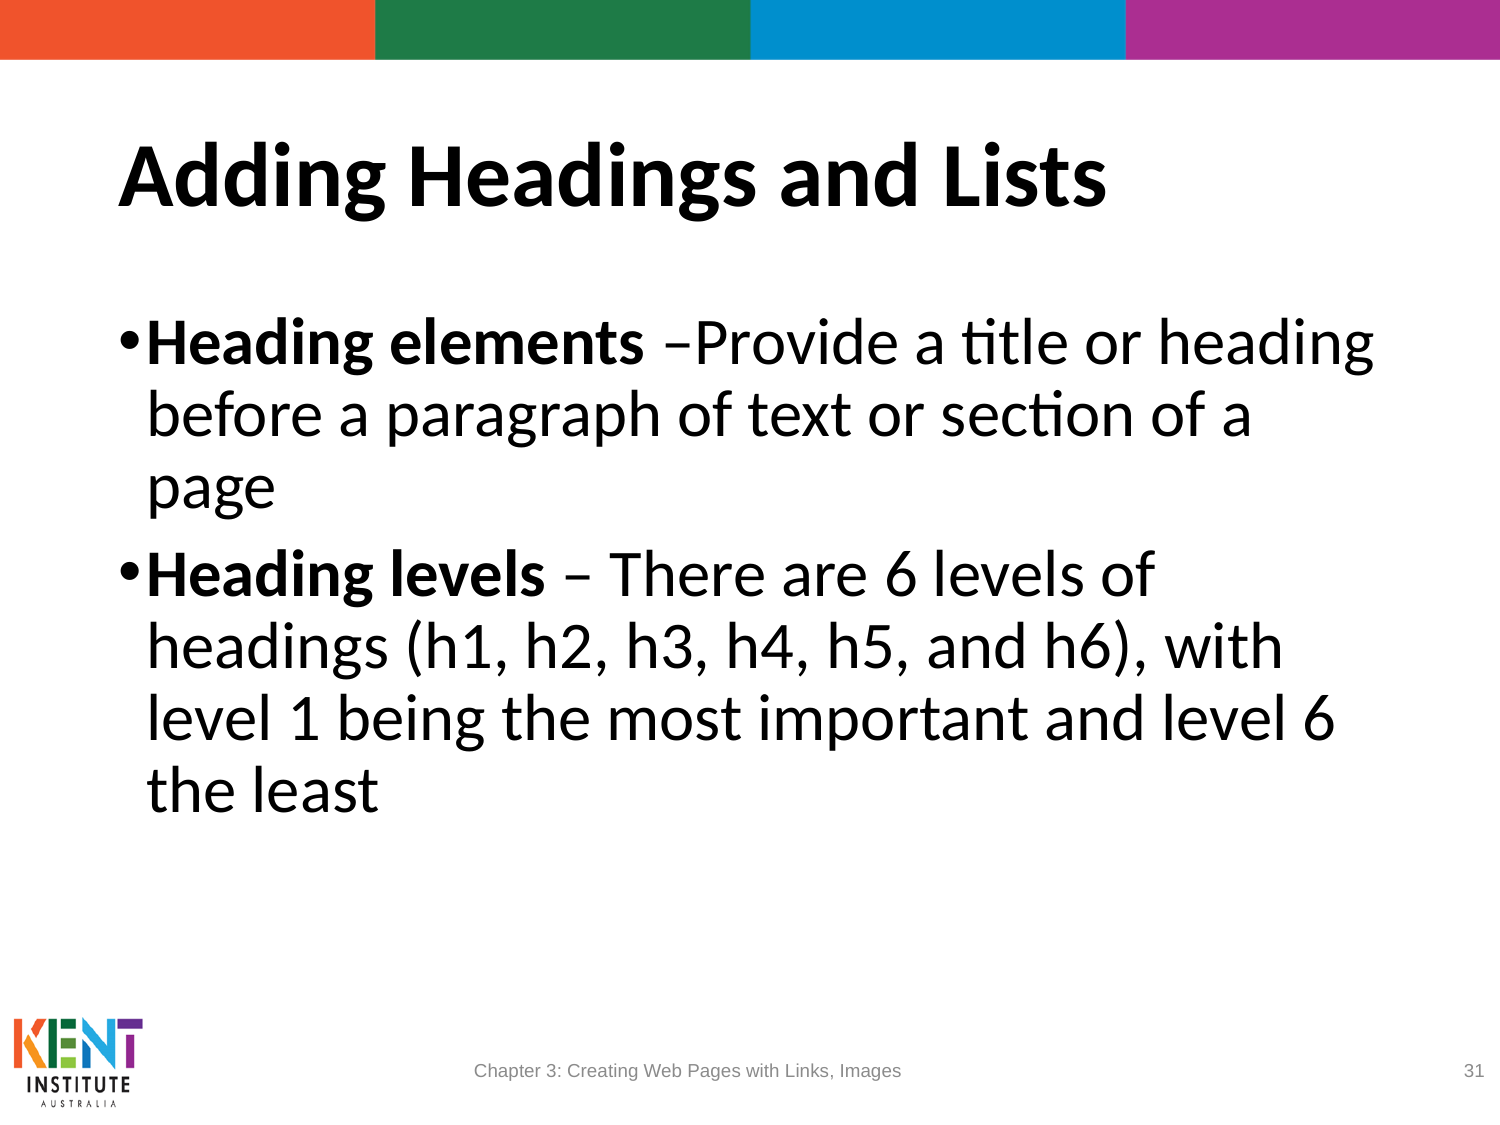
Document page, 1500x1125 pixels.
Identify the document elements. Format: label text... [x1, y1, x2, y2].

picture [0, 1100, 156, 1125]
footer Chapter 3: Creating Web Pages with Links, Images [0, 1040, 1375, 1100]
slide_number 31 [1425, 1040, 1500, 1100]
picture [0, 0, 750, 60]
list Heading elements –Provide a title or heading before a paragraph of text or section of a page Heading levels – There are 6 levels of headings (h1, h2, h3, h4, h5, and h6), with level 1 being the most important and level 6 the least [103, 299, 1397, 1014]
picture [0, 1000, 156, 1040]
picture [1126, 0, 1500, 60]
title Adding Headings and Lists [103, 68, 1397, 286]
